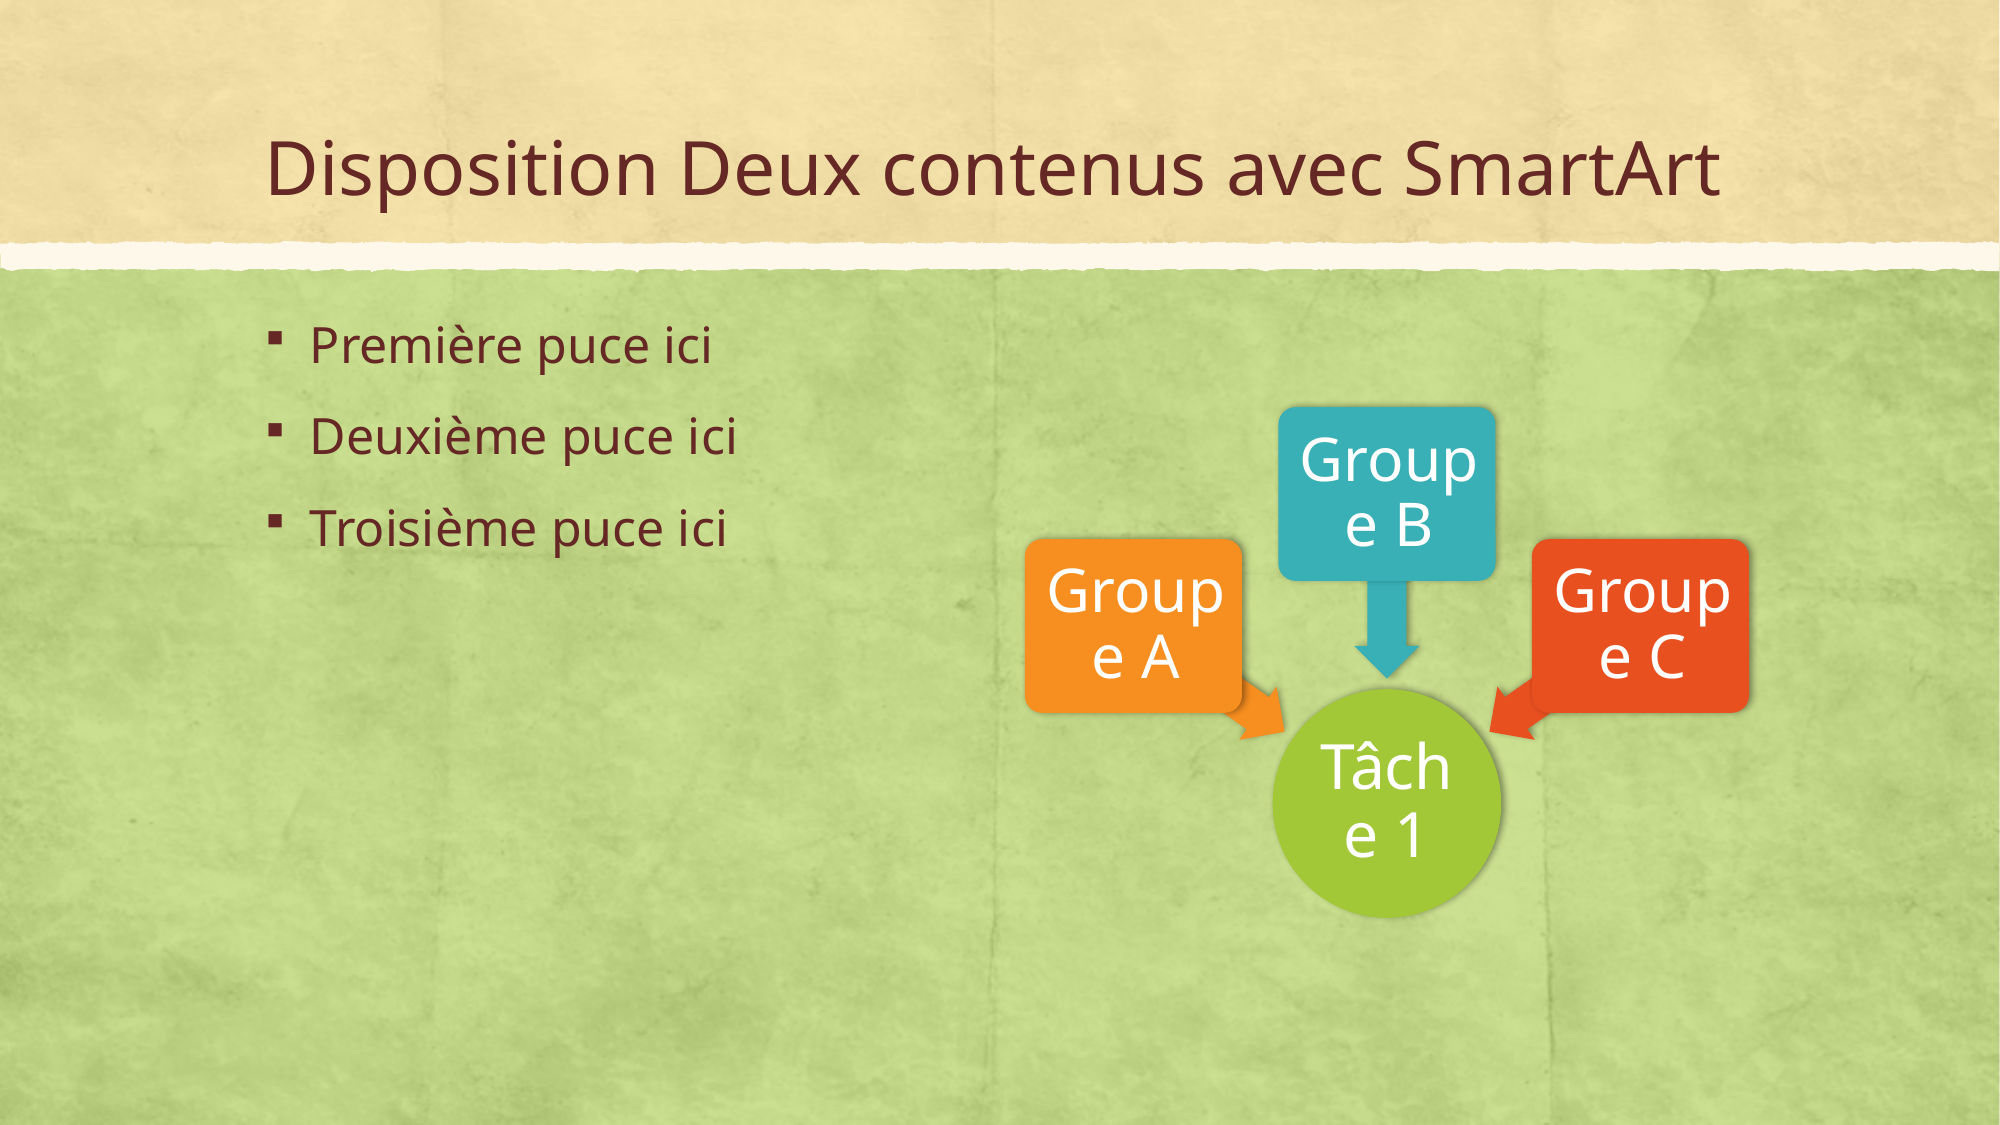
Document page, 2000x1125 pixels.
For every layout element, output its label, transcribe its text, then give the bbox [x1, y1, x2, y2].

title Disposition Deux contenus avec SmartArt [249, 31, 1750, 219]
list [1024, 311, 1750, 1013]
list Première puce ici Deuxième puce ici Troisième puce ici [249, 312, 975, 1013]
